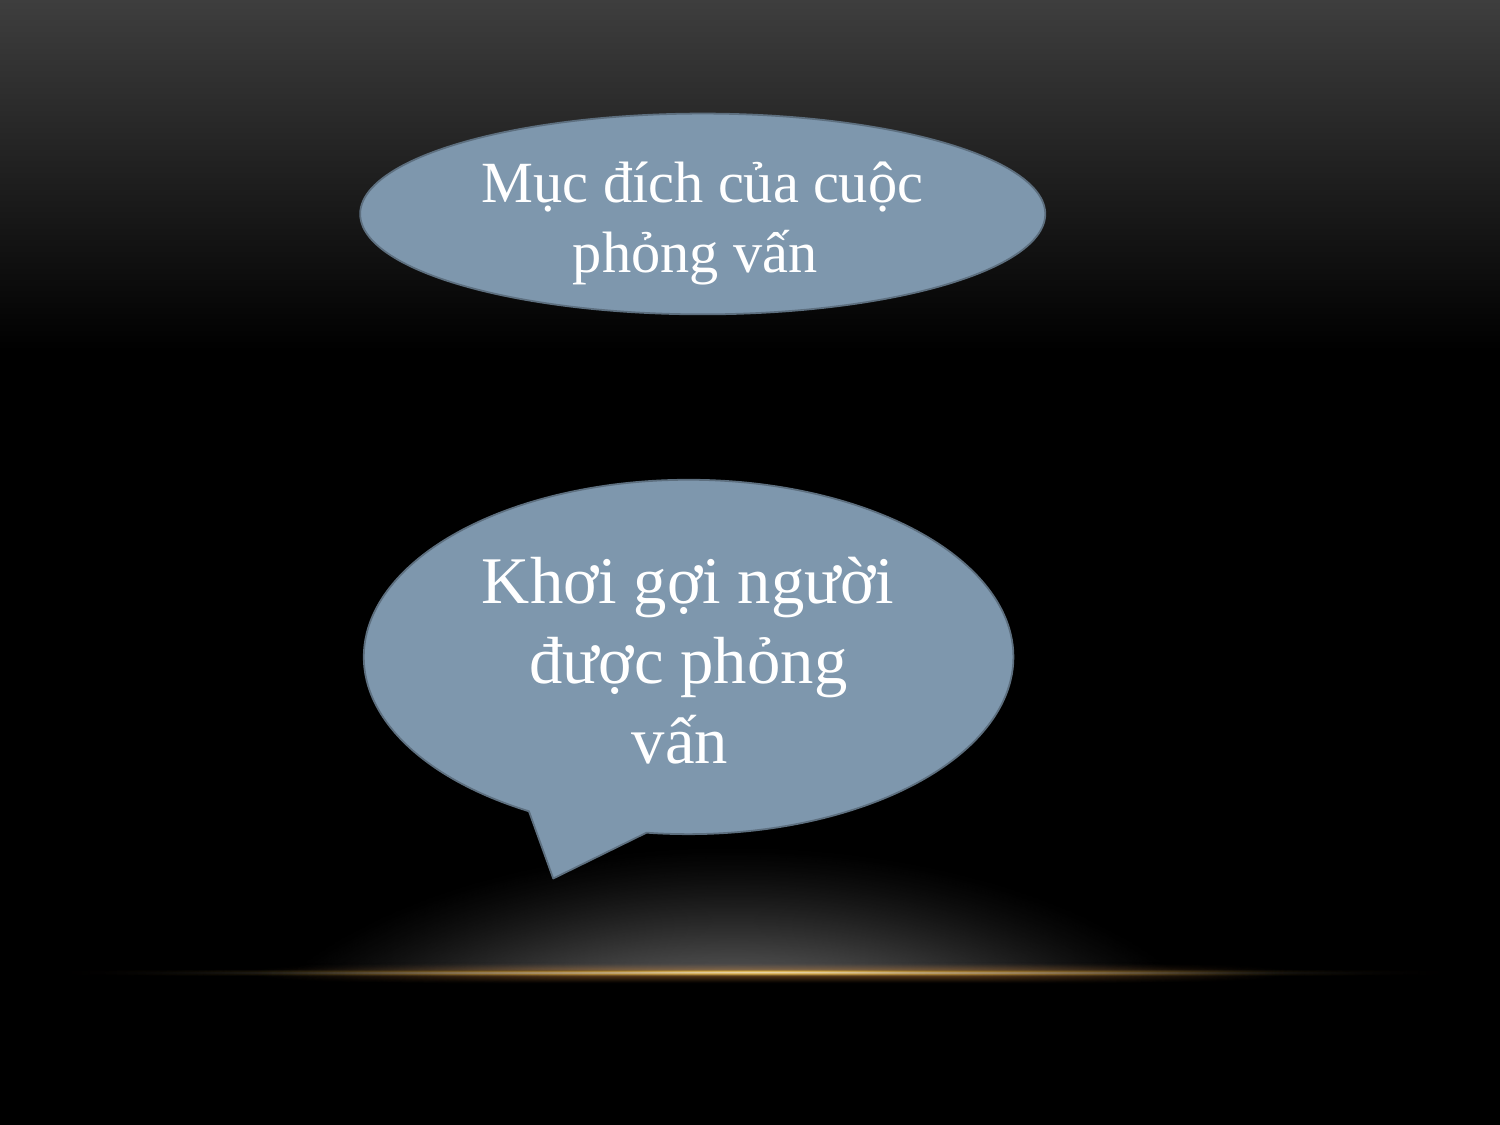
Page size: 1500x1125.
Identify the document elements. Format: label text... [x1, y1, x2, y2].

text_box Khơi gợi người được phỏng vấn [362, 478, 1015, 880]
picture [0, 0, 1500, 1125]
text_box Mục đích của cuộc phỏng vấn [359, 112, 1047, 316]
